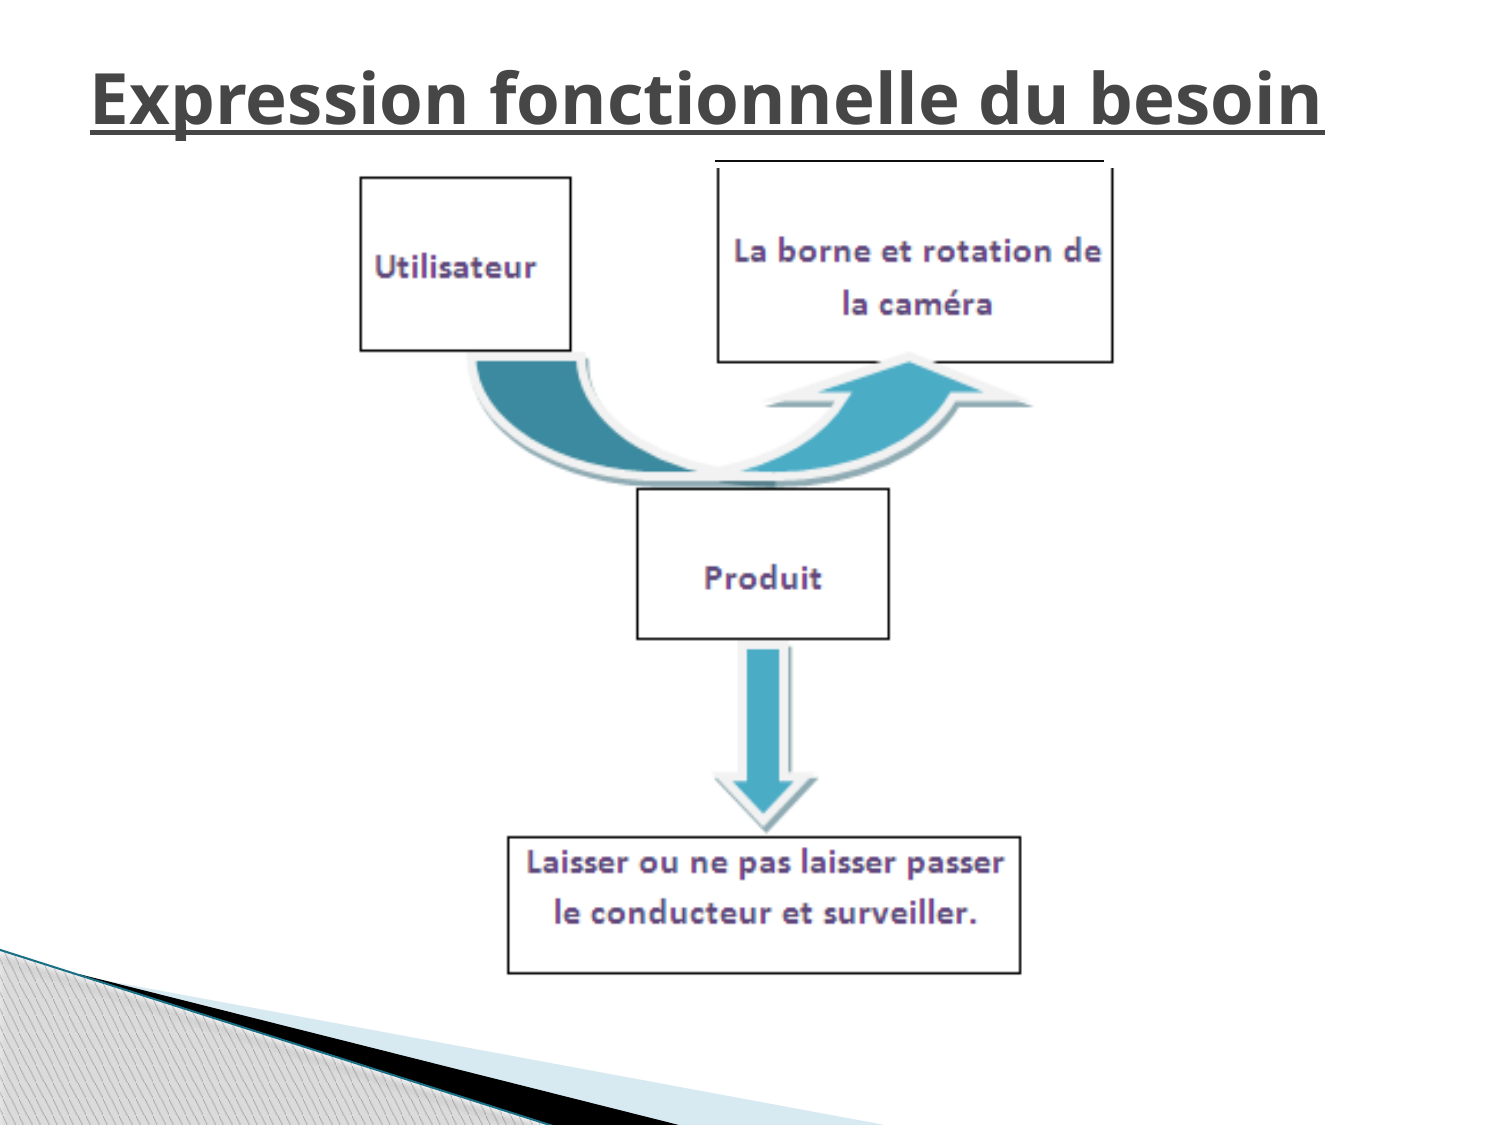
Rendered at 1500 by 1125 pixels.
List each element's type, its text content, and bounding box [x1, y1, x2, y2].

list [351, 168, 1129, 1012]
title Expression fonctionnelle du besoin [75, 45, 1425, 233]
